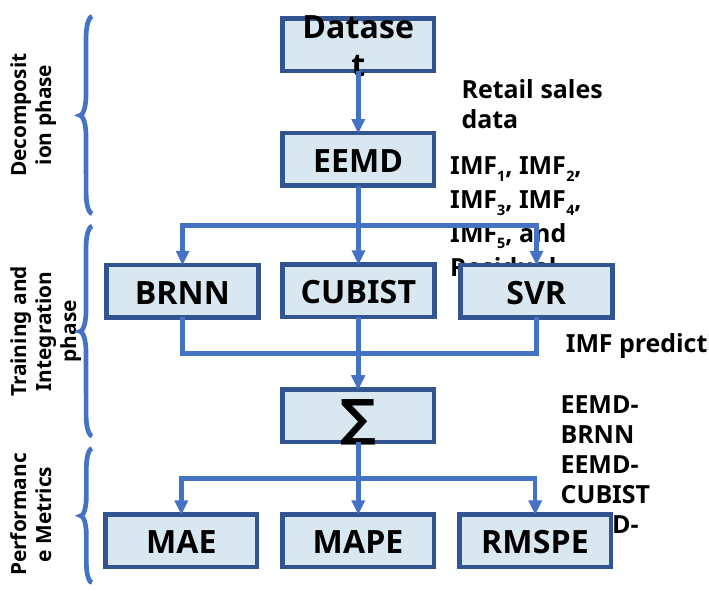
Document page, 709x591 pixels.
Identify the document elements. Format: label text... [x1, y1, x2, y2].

text_box EEMD-BRNN EEMD-CUBIST EEMD-SVR [545, 381, 689, 503]
text_box SVR [484, 264, 613, 318]
text_box RMSPE [458, 513, 612, 568]
text_box EEMD [281, 132, 435, 187]
text_box [79, 448, 93, 583]
text_box IMF1, IMF2, IMF3, IMF4, IMF5, and Residual [487, 142, 657, 290]
text_box [78, 225, 93, 437]
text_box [411, 264, 484, 443]
text_box [78, 16, 93, 215]
text_box ∑ [306, 388, 411, 443]
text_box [234, 265, 307, 442]
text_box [407, 136, 487, 315]
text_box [230, 137, 310, 314]
text_box Training and Integration phase [0, 238, 86, 425]
text_box IMF predictions [550, 320, 698, 381]
text_box CUBIST [307, 263, 411, 318]
text_box MAPE [281, 513, 435, 568]
text_box Decomposition phase [0, 36, 63, 194]
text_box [410, 389, 483, 567]
text_box BRNN [106, 264, 234, 318]
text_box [233, 389, 306, 567]
text_box MAE [104, 513, 258, 568]
text_box Dataset [281, 17, 435, 72]
text_box Performance Metrics [0, 436, 63, 591]
text_box Retail sales data [446, 66, 621, 127]
